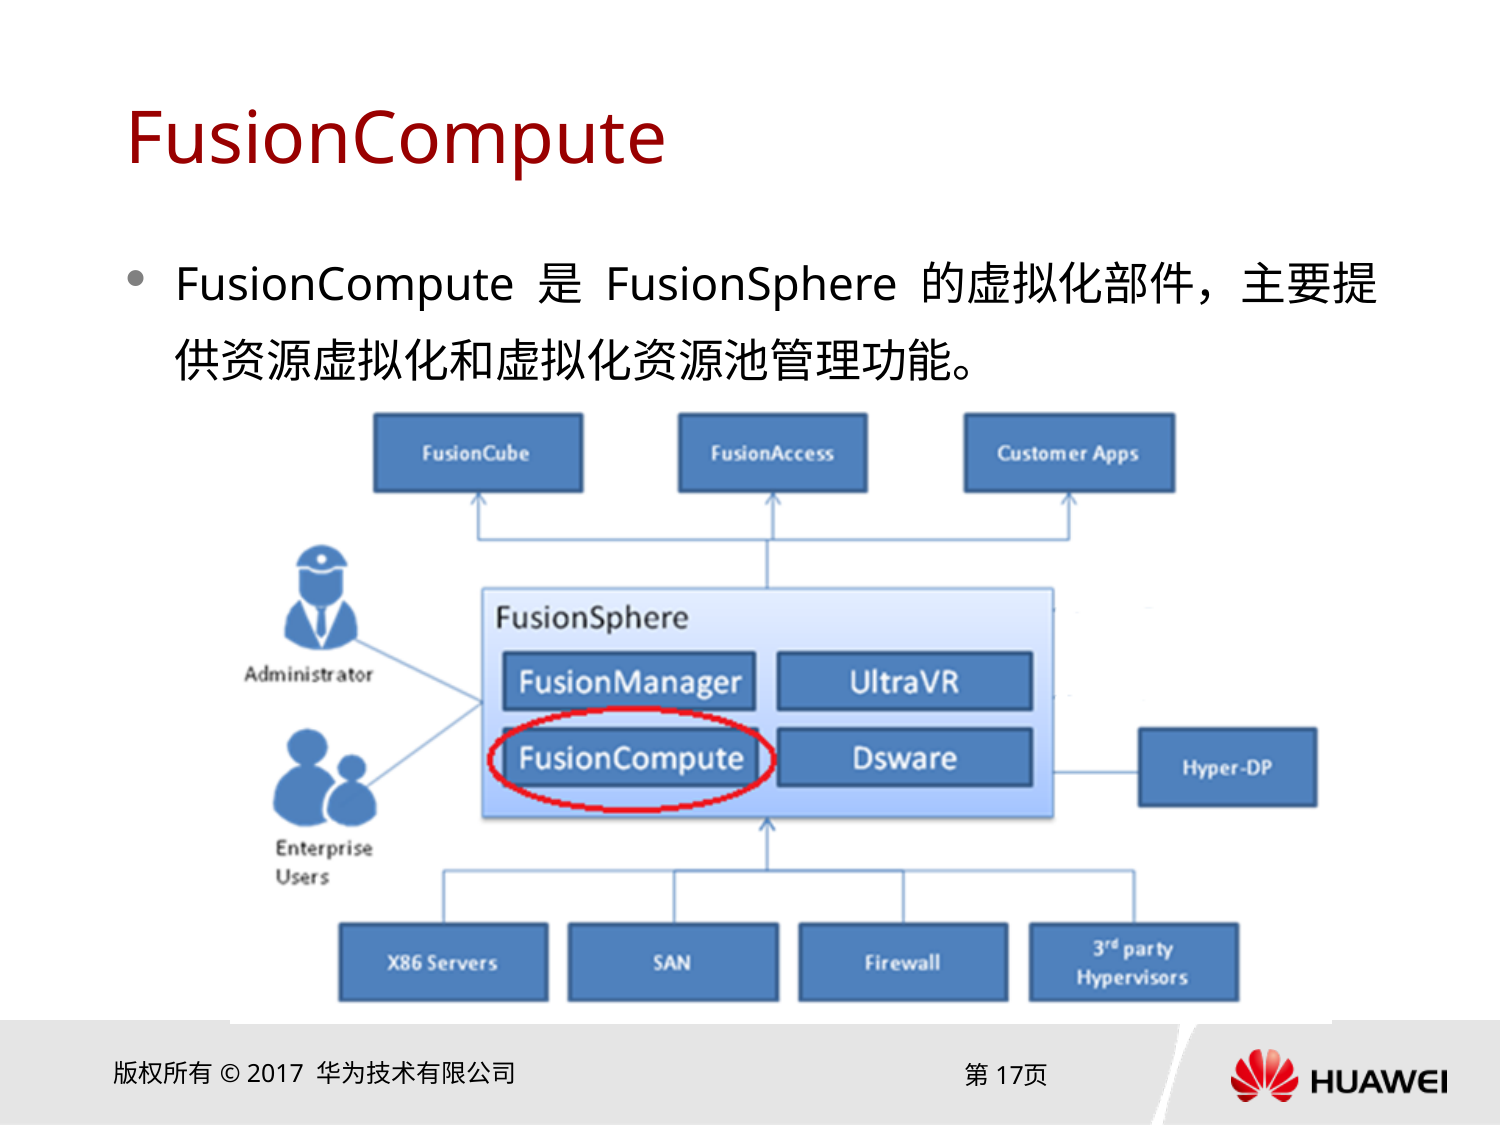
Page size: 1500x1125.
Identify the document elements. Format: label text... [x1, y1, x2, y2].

list FusionCompute 是 FusionSphere 的虚拟化部件，主要提供资源虚拟化和虚拟化资源池管理功能。 [111, 225, 1412, 870]
picture [0, 410, 1500, 1125]
title FusionCompute [111, 63, 1412, 207]
